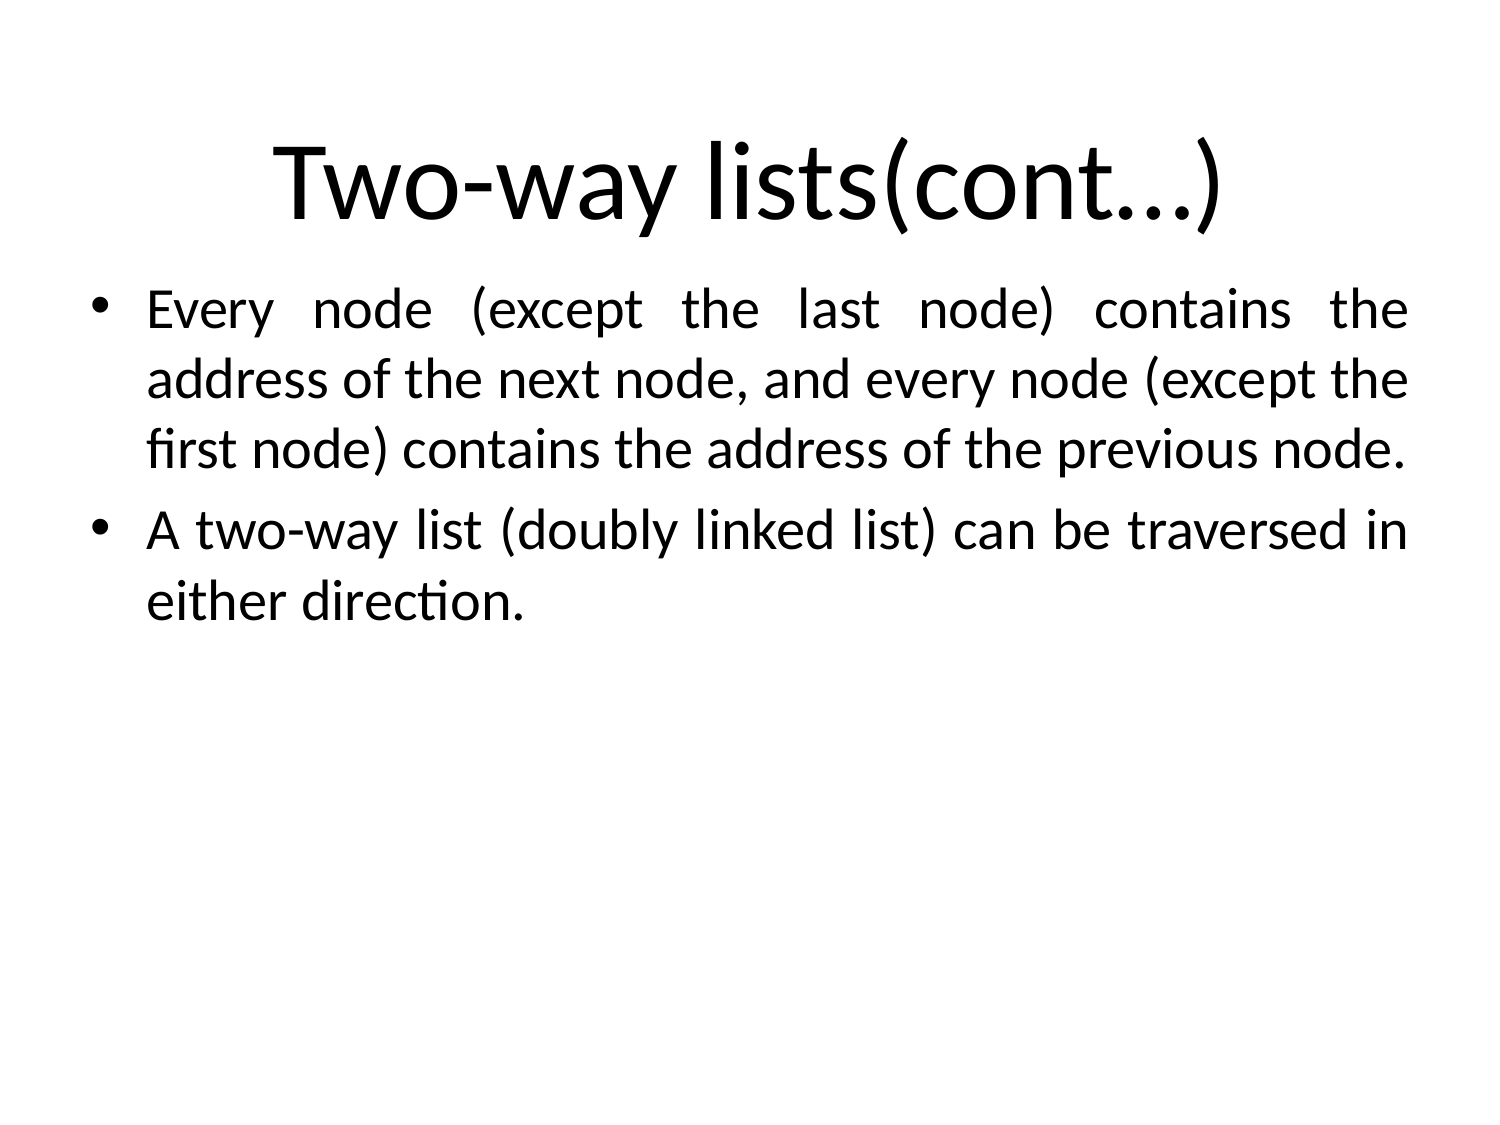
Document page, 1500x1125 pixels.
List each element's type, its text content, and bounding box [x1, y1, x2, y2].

title Two-way lists(cont…) [75, 87, 1425, 262]
list Every node (except the last node) contains the address of the next node, and every node (except the first node) contains the address of the previous node. A two-way list (doubly linked list) can be traversed in either direction. [75, 262, 1425, 1005]
